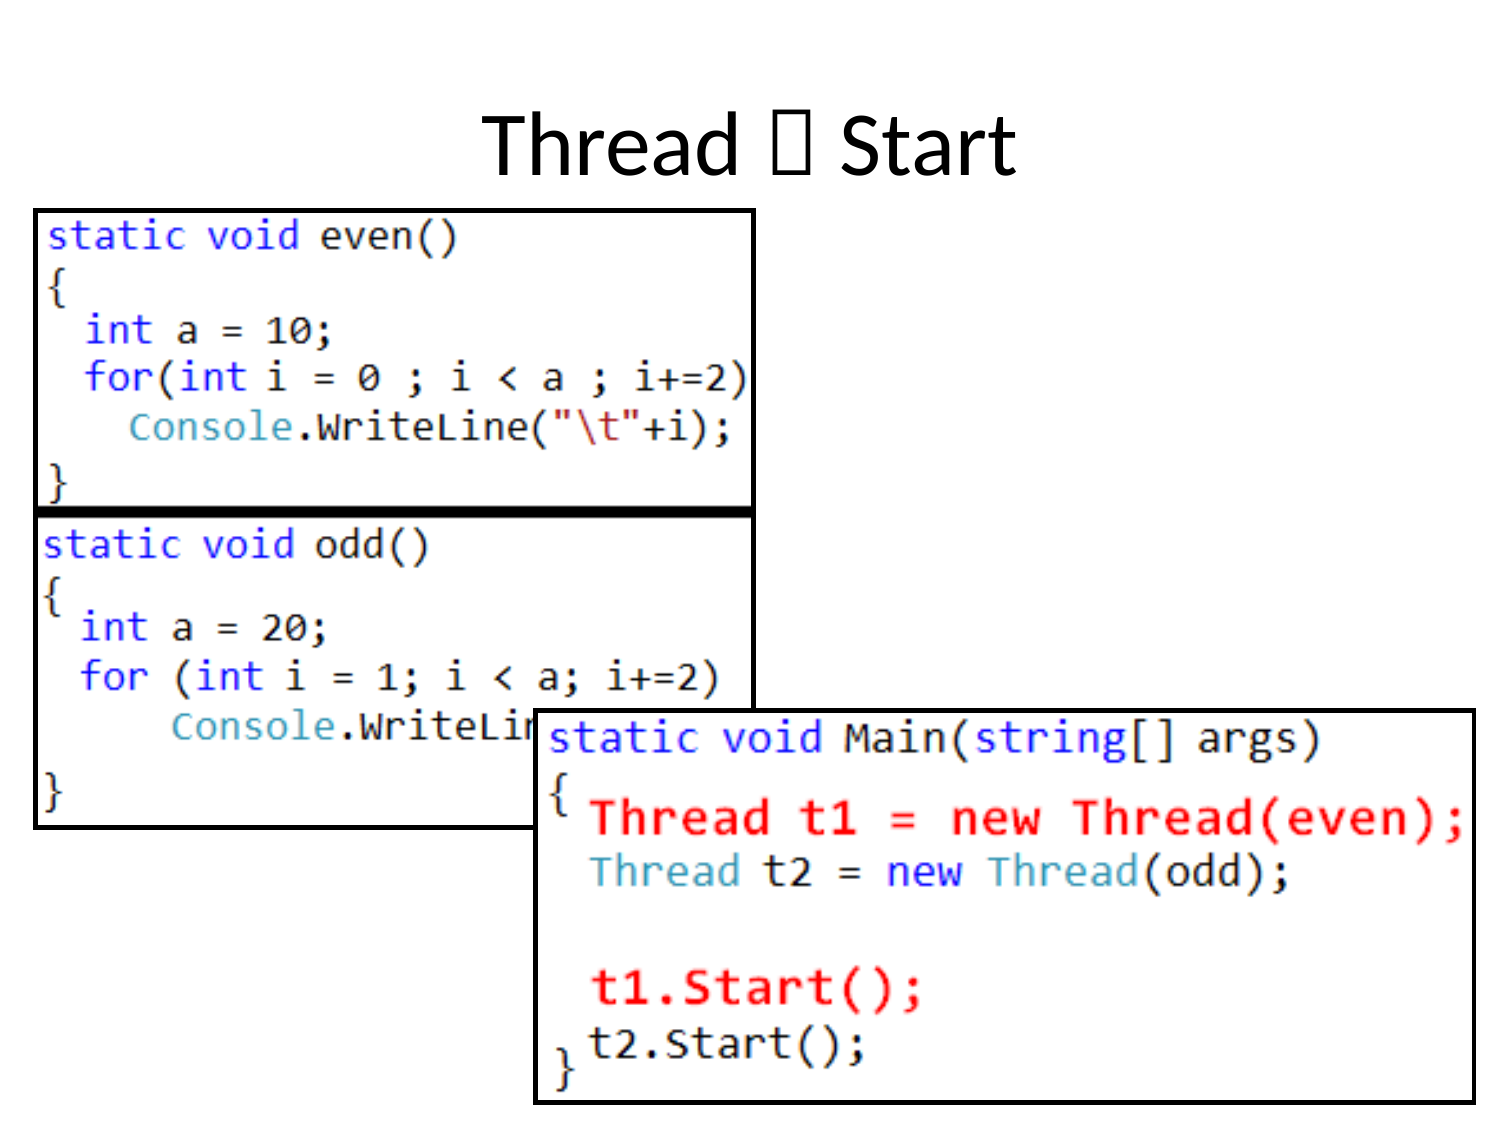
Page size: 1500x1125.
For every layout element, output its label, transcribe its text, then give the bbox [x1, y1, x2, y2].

title Thread  Start [75, 45, 1425, 233]
picture [37, 212, 1472, 1101]
